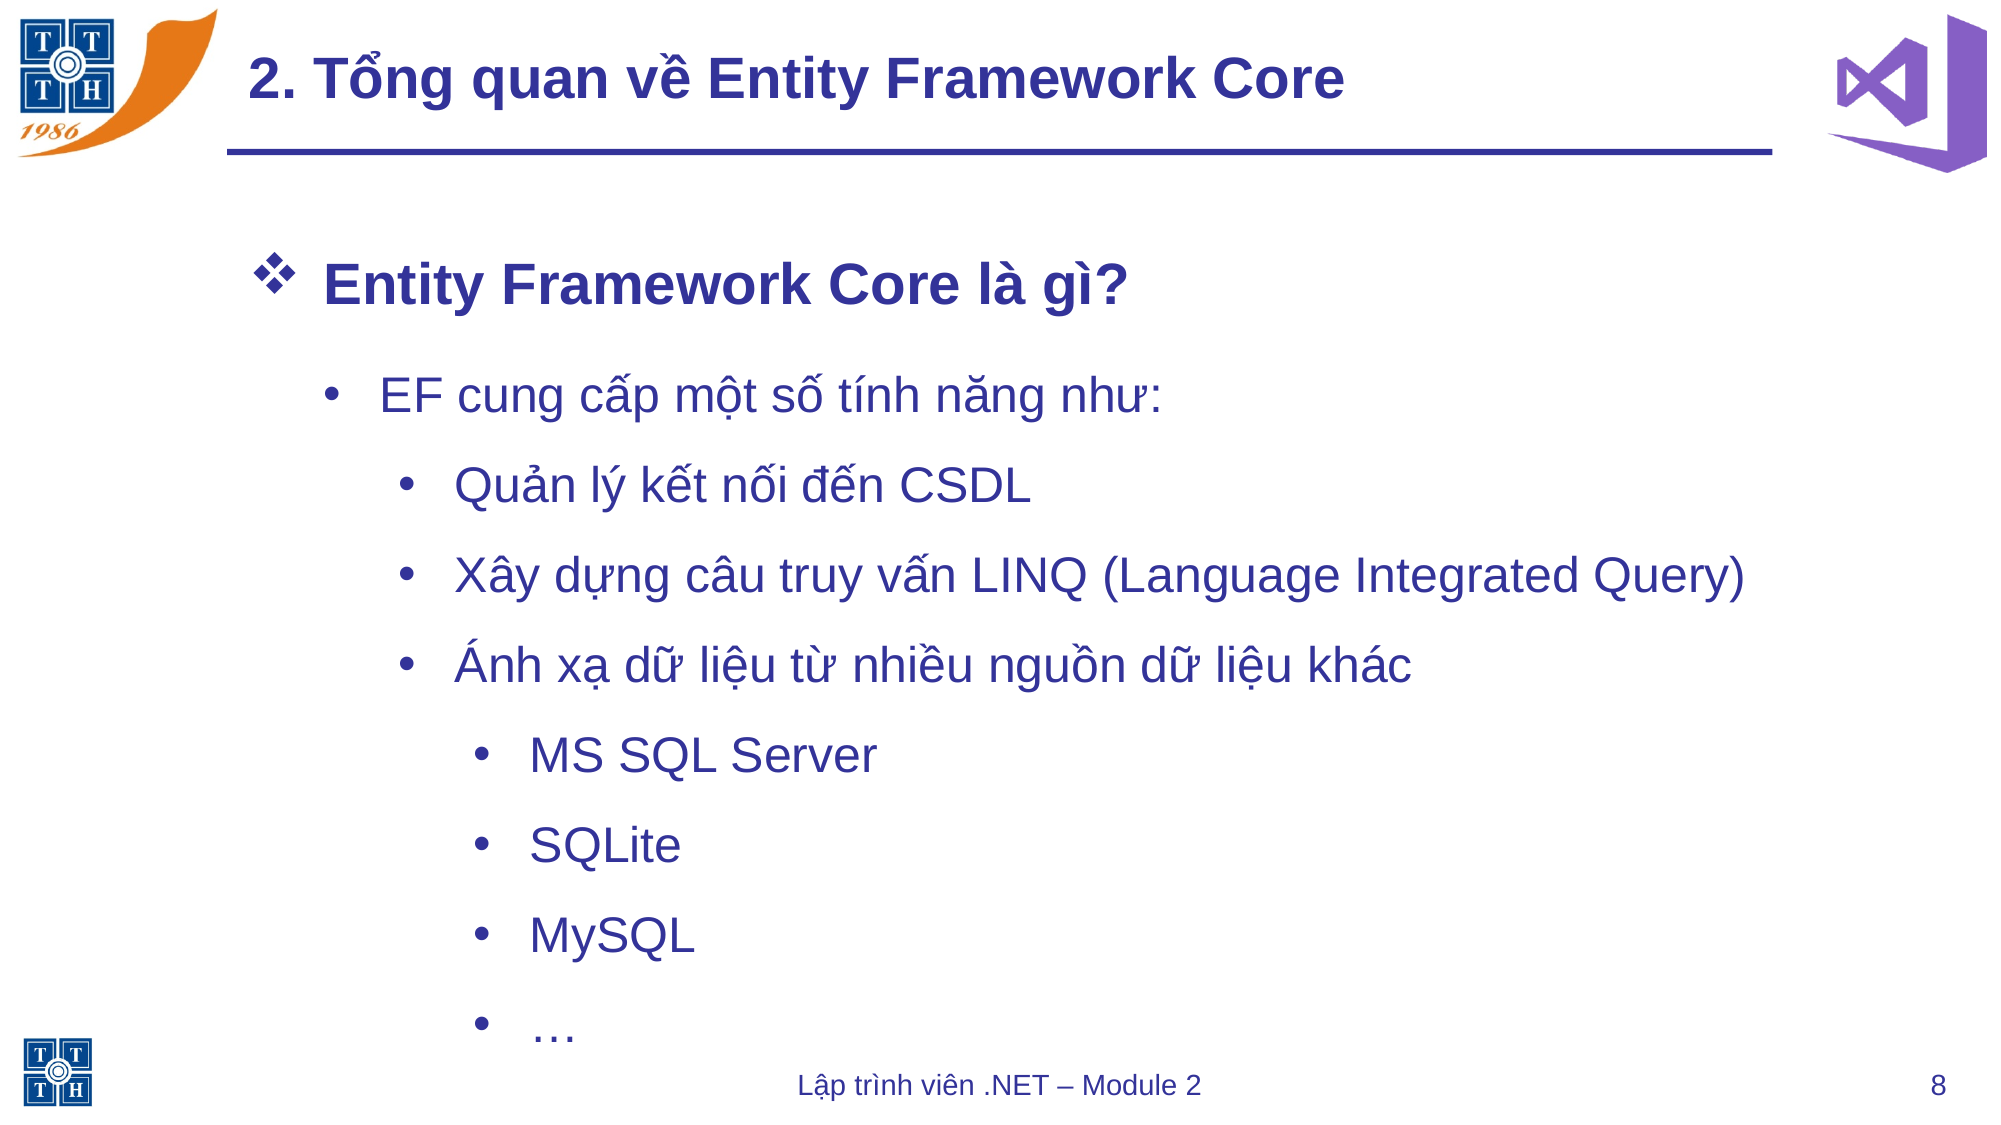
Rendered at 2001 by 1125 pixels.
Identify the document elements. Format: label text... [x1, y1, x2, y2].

text_box Entity Framework Core là gì? EF cung cấp một số tính năng như: Quản lý kết nối đến CSDL Xây dựng câu truy vấn LINQ (Language Integrated Query) Ánh xạ dữ liệu từ nhiều nguồn dữ liệu khác MS SQL Server SQLite MySQL … [233, 203, 1778, 1061]
picture [16, 7, 219, 158]
picture [23, 1037, 93, 1107]
title 2. Tổng quan về Entity Framework Core [233, 40, 1796, 126]
picture [1827, 14, 1987, 173]
